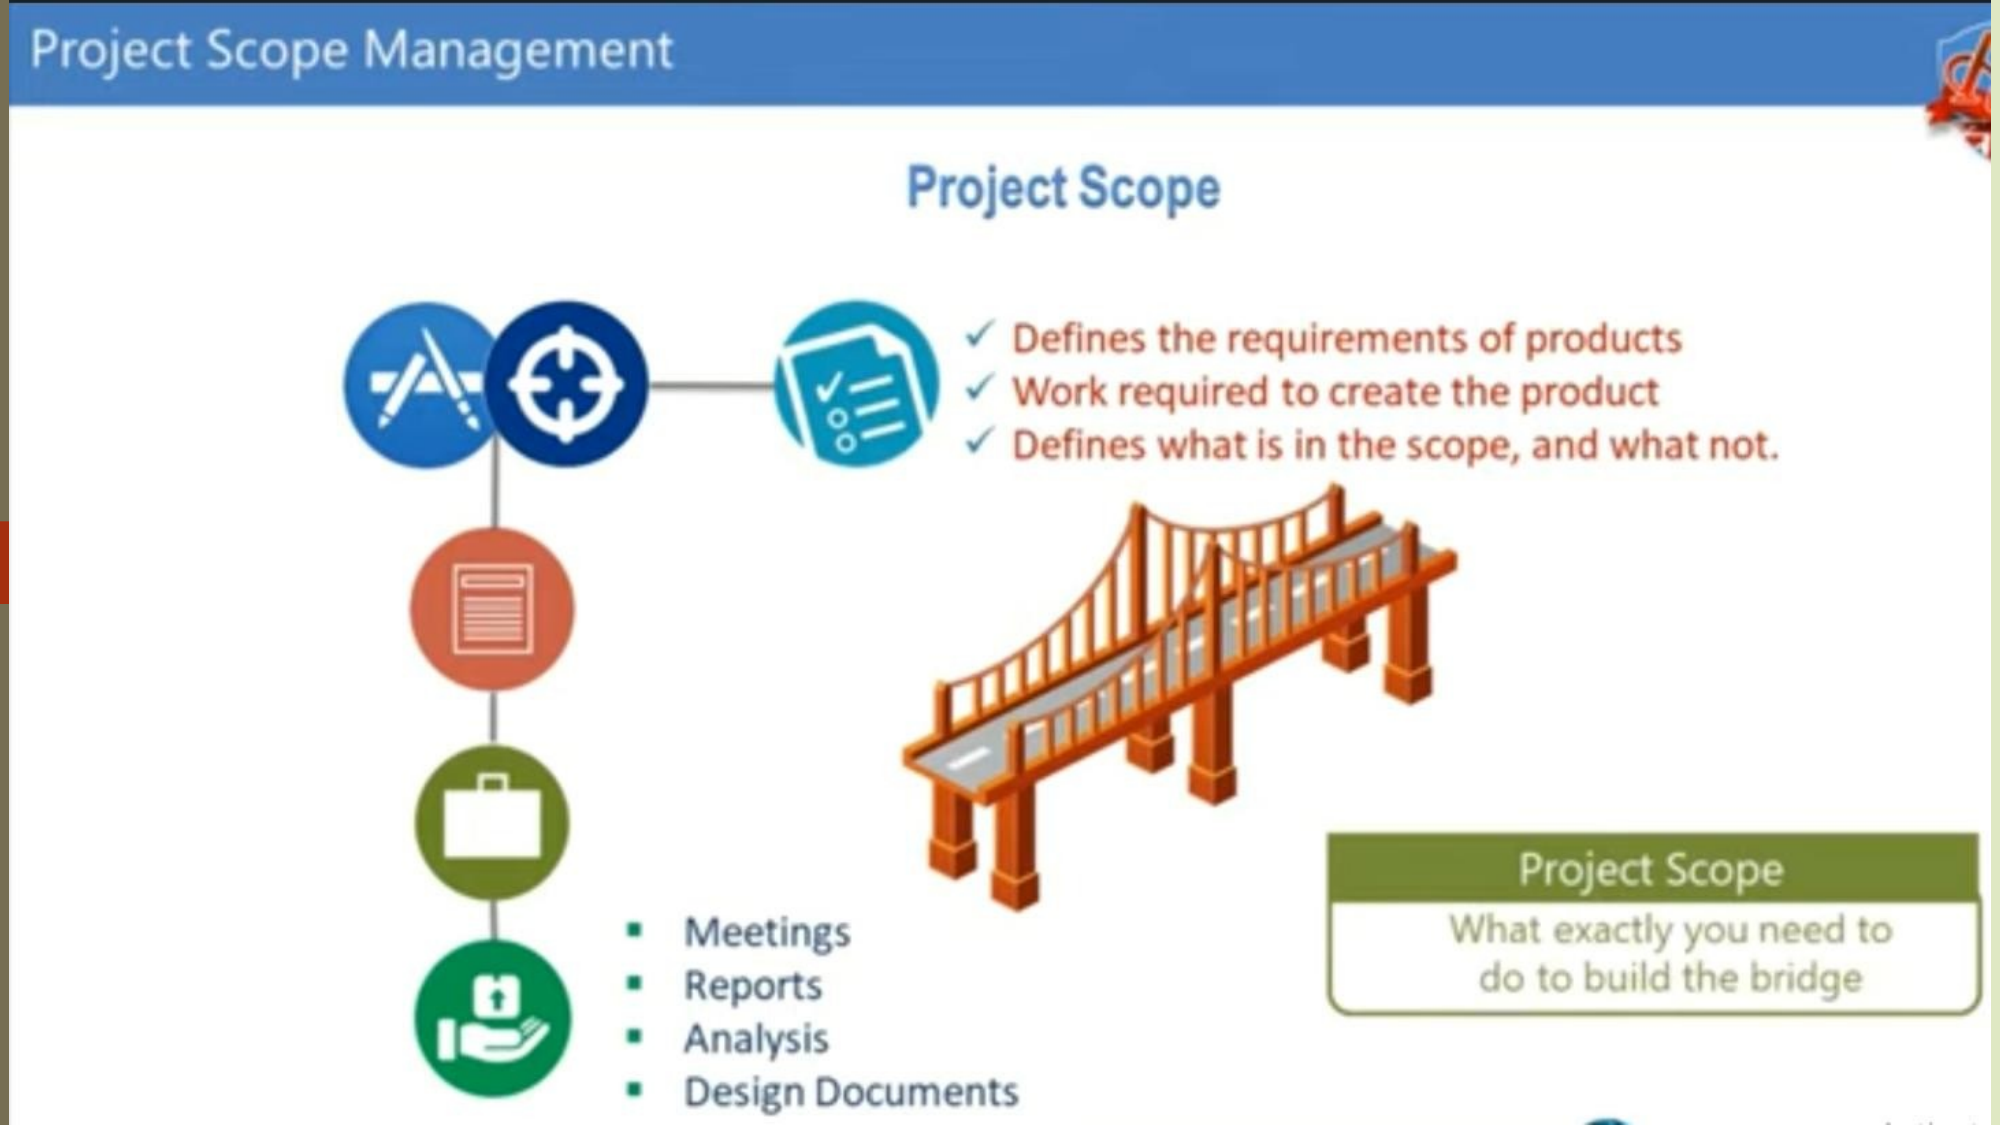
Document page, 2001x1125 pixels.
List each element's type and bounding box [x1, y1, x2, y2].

picture [1991, 0, 2000, 1125]
text_box [0, 0, 1991, 1125]
